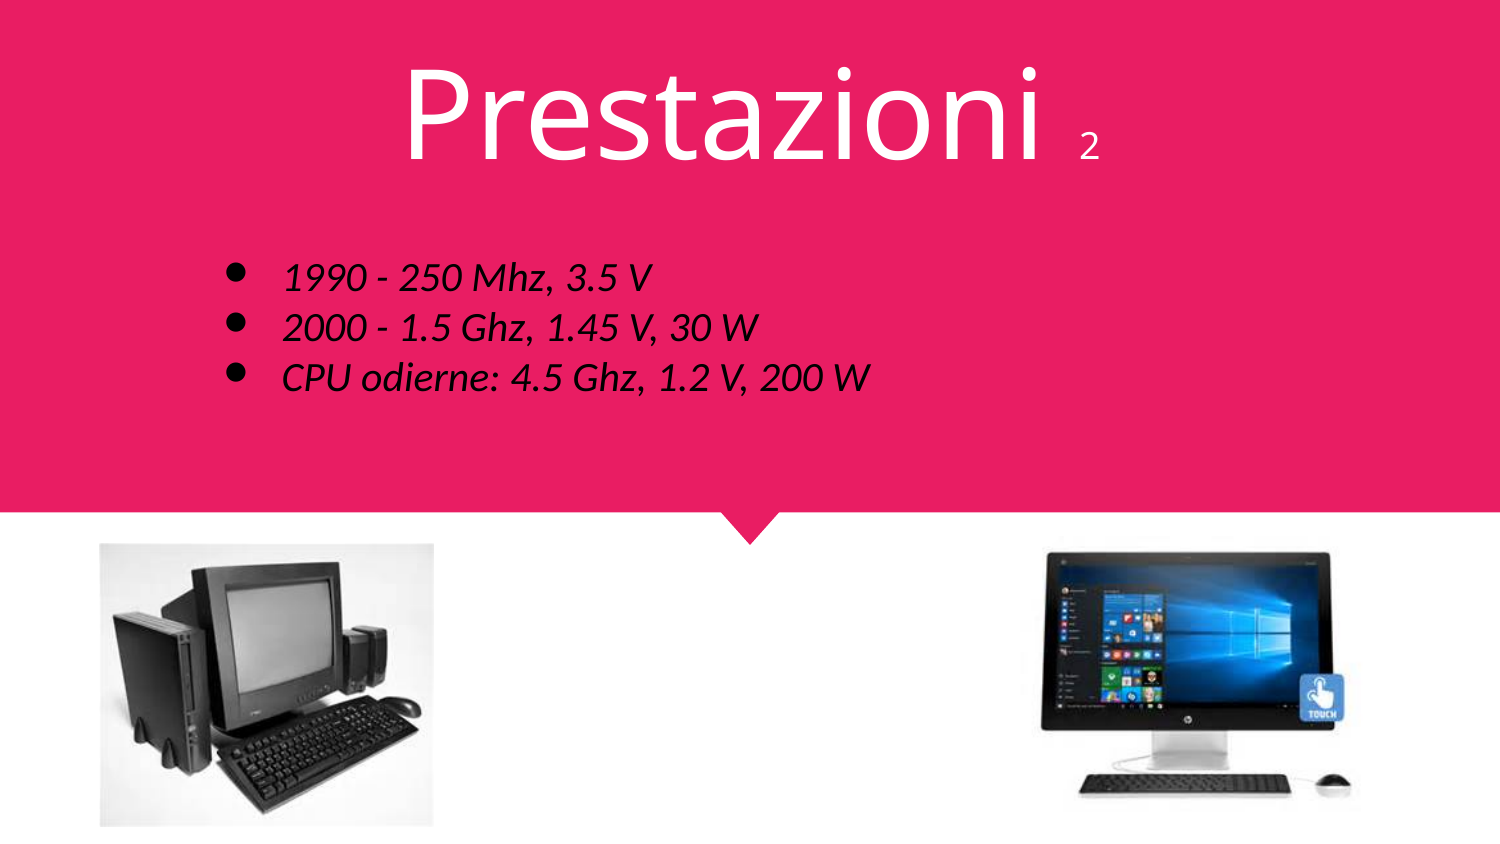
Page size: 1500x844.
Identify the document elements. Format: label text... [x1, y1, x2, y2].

picture [99, 542, 434, 827]
text_box 1990 - 250 Mhz, 3.5 V 2000 - 1.5 Ghz, 1.45 V, 30 W CPU odierne: 4.5 Ghz, 1.2 V, 200 W [191, 234, 1026, 463]
title Prestazioni 2 [51, 48, 1449, 200]
picture [1000, 535, 1398, 835]
